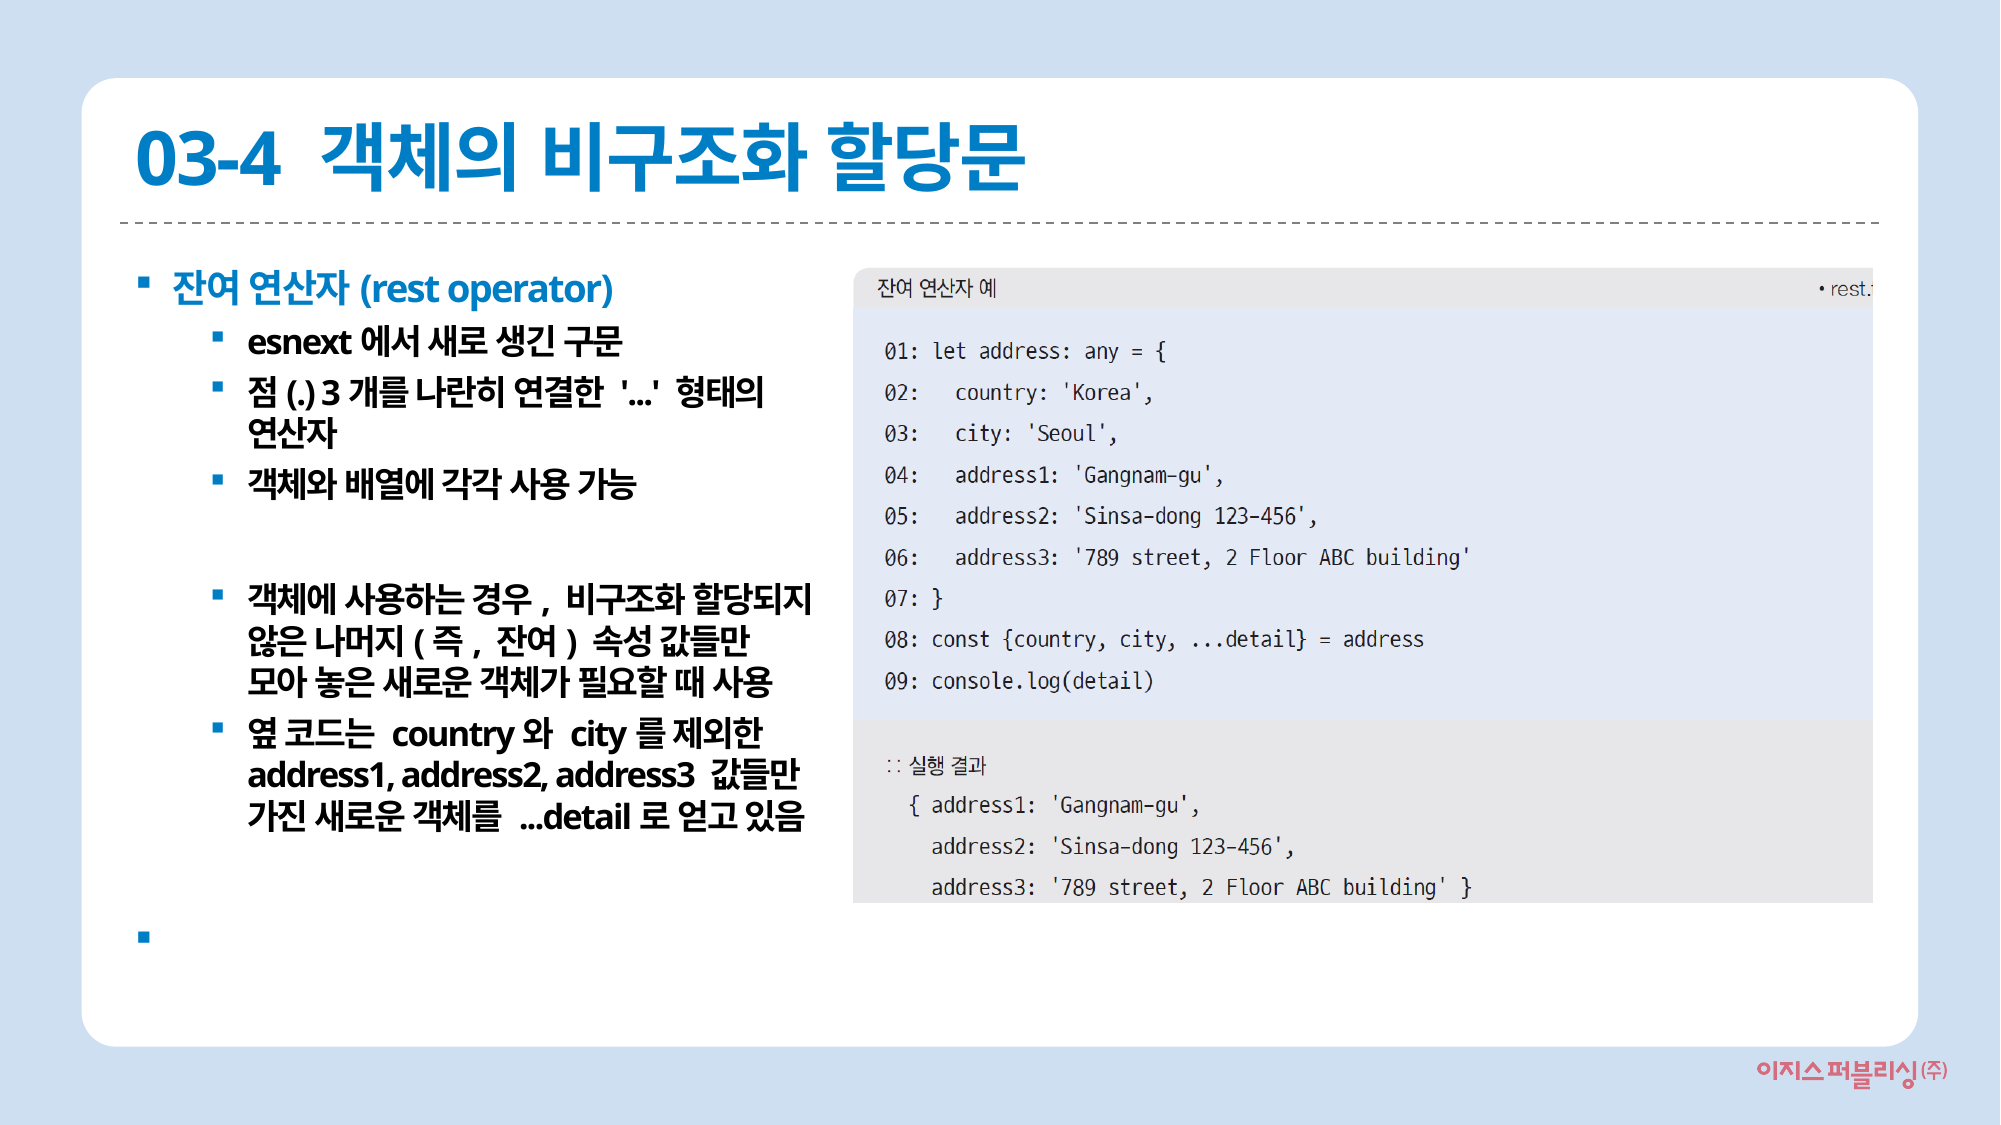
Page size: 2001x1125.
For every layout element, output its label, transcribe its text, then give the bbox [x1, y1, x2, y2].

list 잔여 연산자(rest operator) esnext에서 새로 생긴 구문 점(.) 3개를 나란히 연결한 '...' 형태의 연산자 객체와 배열에 각각 사용 가능 객체에 사용하는 경우, 비구조화 할당되지 않은 나머지(즉, 잔여) 속성 값들만 모아 놓은 새로운 객체가 필요할 때 사용 옆 코드는 country와 city를 제외한 address1, address2, address3 값들만 가진 새로운 객체를 ...detail로 얻고 있음 [120, 257, 831, 1009]
picture [850, 267, 1873, 903]
title 03-4 객체의 비구조화 할당문 [120, 109, 1880, 209]
